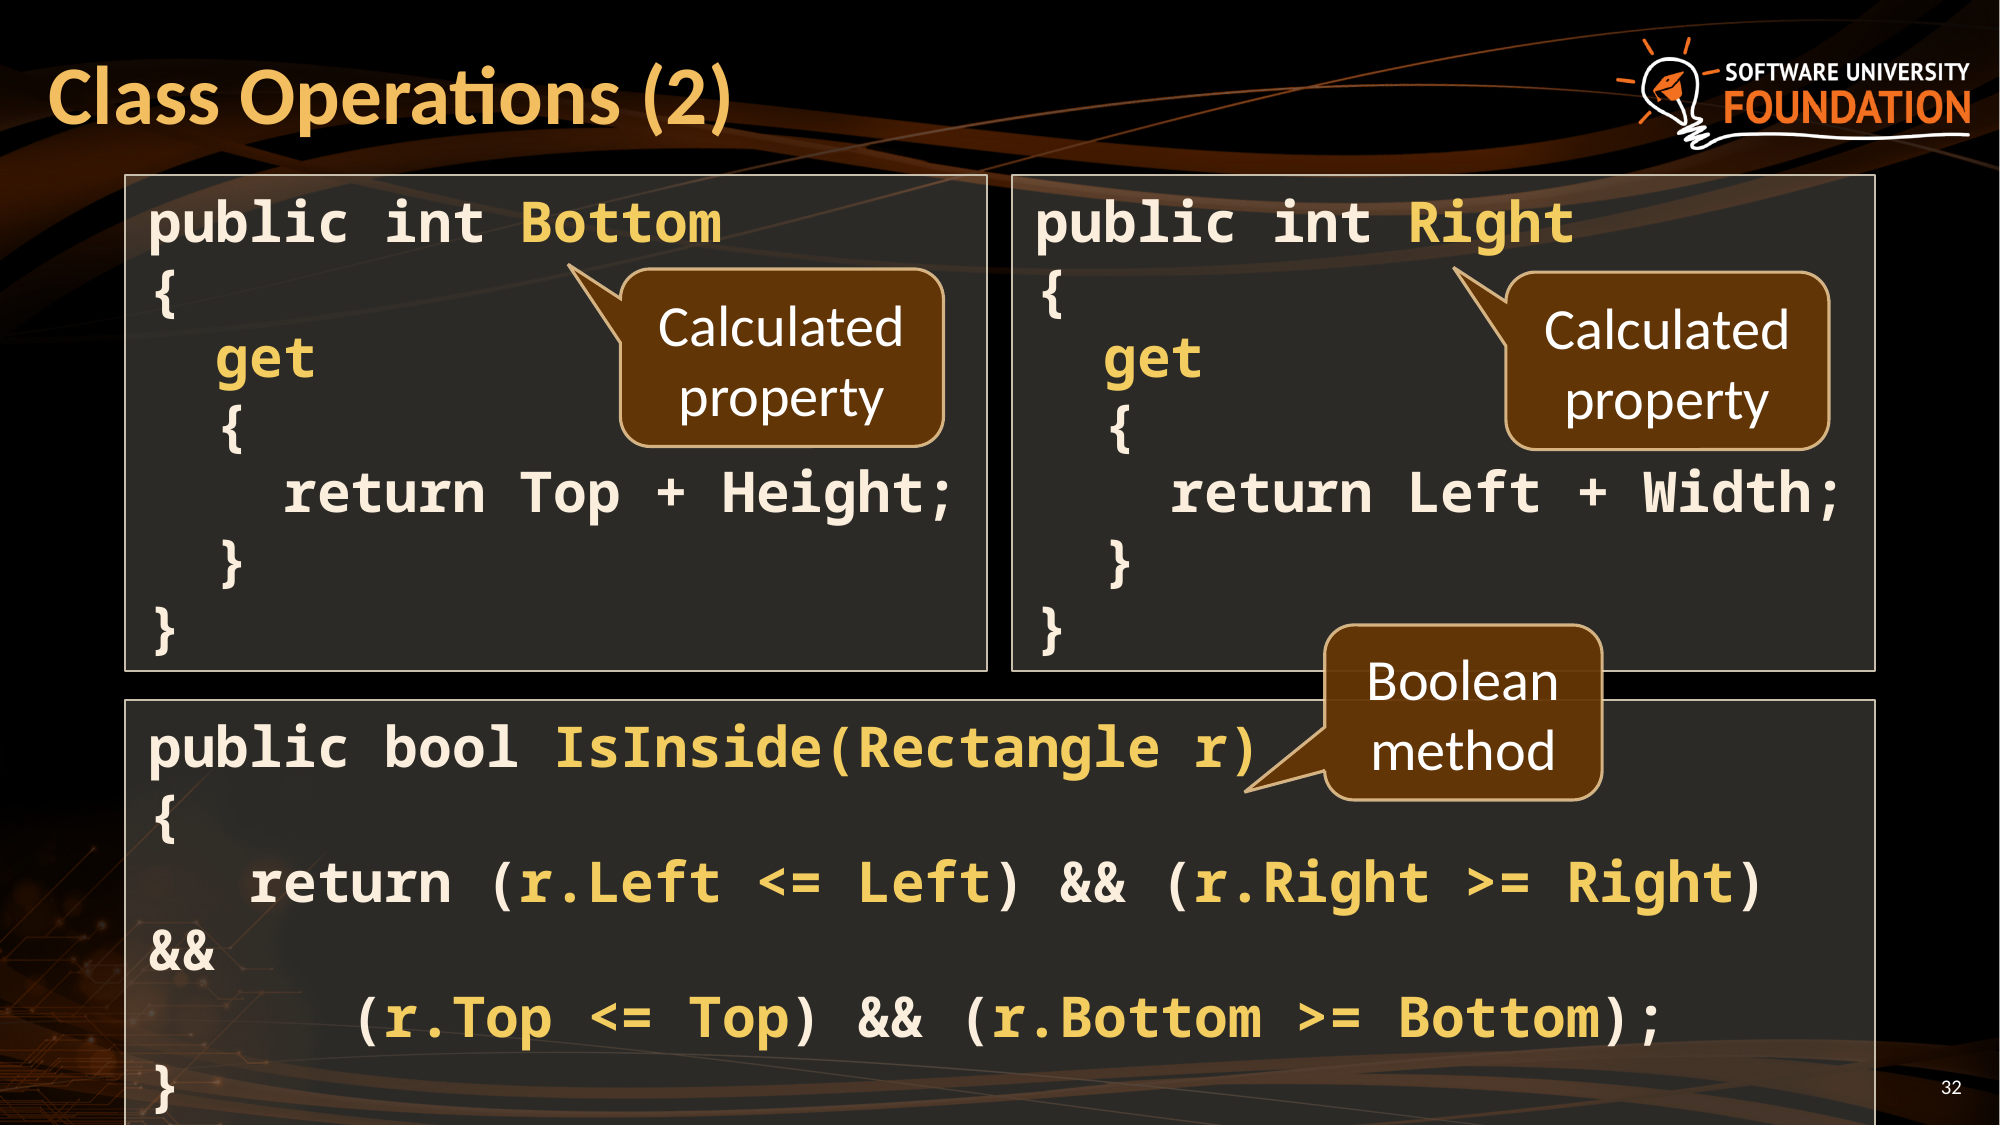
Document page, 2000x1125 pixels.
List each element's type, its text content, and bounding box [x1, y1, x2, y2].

text_box public int Right { get { return Left + Width; } } [1012, 174, 1875, 671]
title Class Operations (2) [30, 6, 1602, 189]
text_box Calculated property [1452, 266, 1830, 451]
picture [0, 0, 2000, 1125]
text_box public int Bottom { get { return Top + Height; } } [124, 174, 988, 671]
text_box Calculated property [567, 263, 945, 448]
slide_number 32 [1897, 1070, 1968, 1103]
text_box Boolean method [1243, 623, 1604, 801]
text_box public bool IsInside(Rectangle r) { return (r.Left <= Left) && (r.Right >= Right) && (r.Top <= Top) && (r.Bottom >= Bottom); } [124, 699, 1875, 1125]
